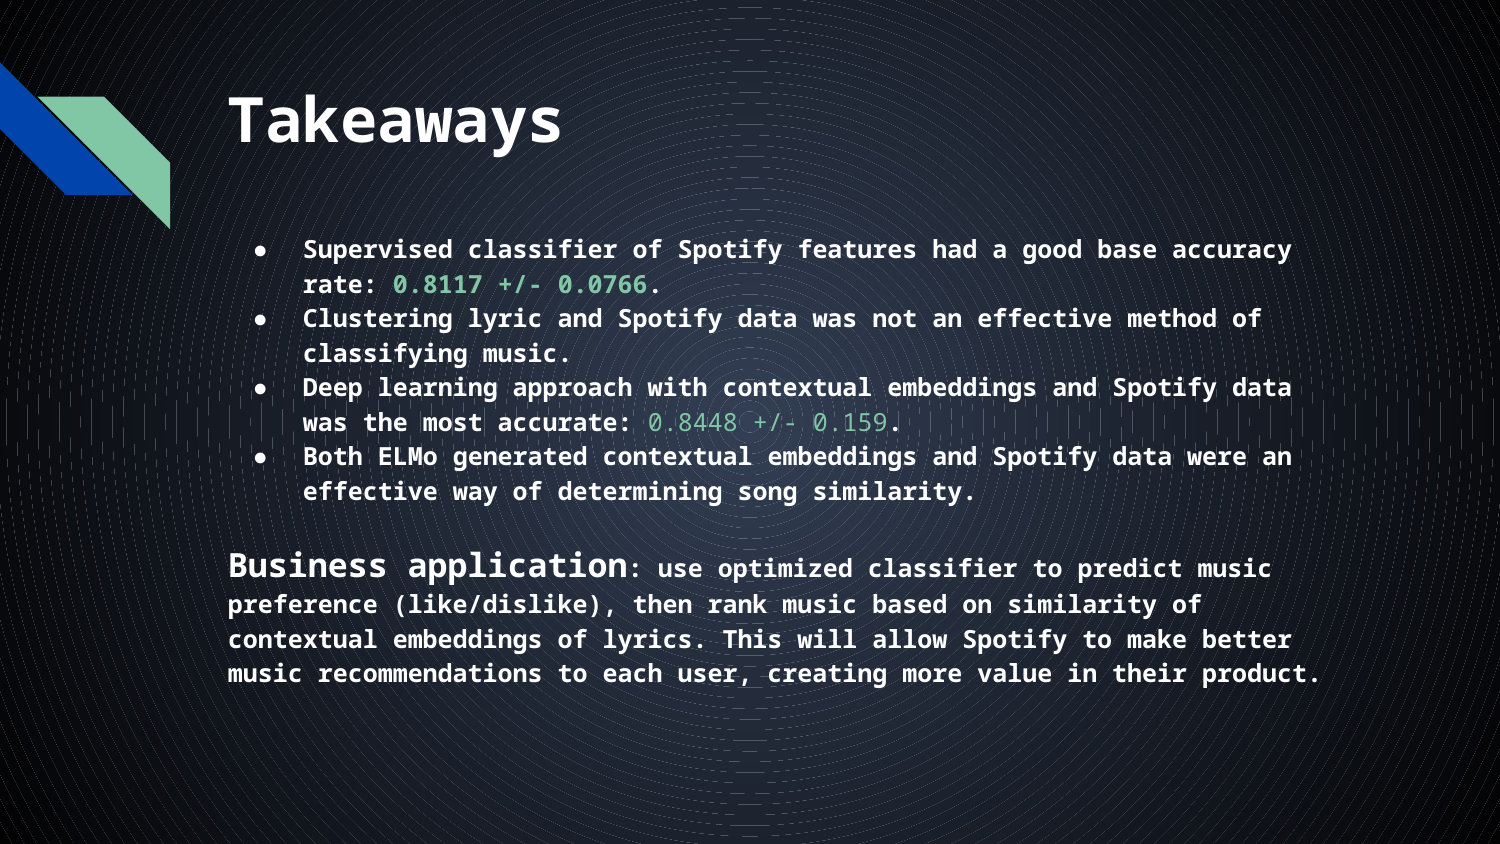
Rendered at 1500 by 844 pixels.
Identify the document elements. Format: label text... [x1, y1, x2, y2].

title Takeaways [212, 64, 1368, 214]
list Supervised classifier of Spotify features had a good base accuracy rate: 0.8117 +/- 0.0766. Clustering lyric and Spotify data was not an effective method of classifying music. Deep learning approach with contextual embeddings and Spotify data was the most accurate: 0.8448 +/- 0.159. Both ELMo generated contextual embeddings and Spotify data were an effective way of determining song similarity. Business application: use optimized classifier to predict music preference (like/dislike), then rank music based on similarity of contextual embeddings of lyrics. This will allow Spotify to make better music recommendations to each user, creating more value in their product. [212, 214, 1368, 693]
